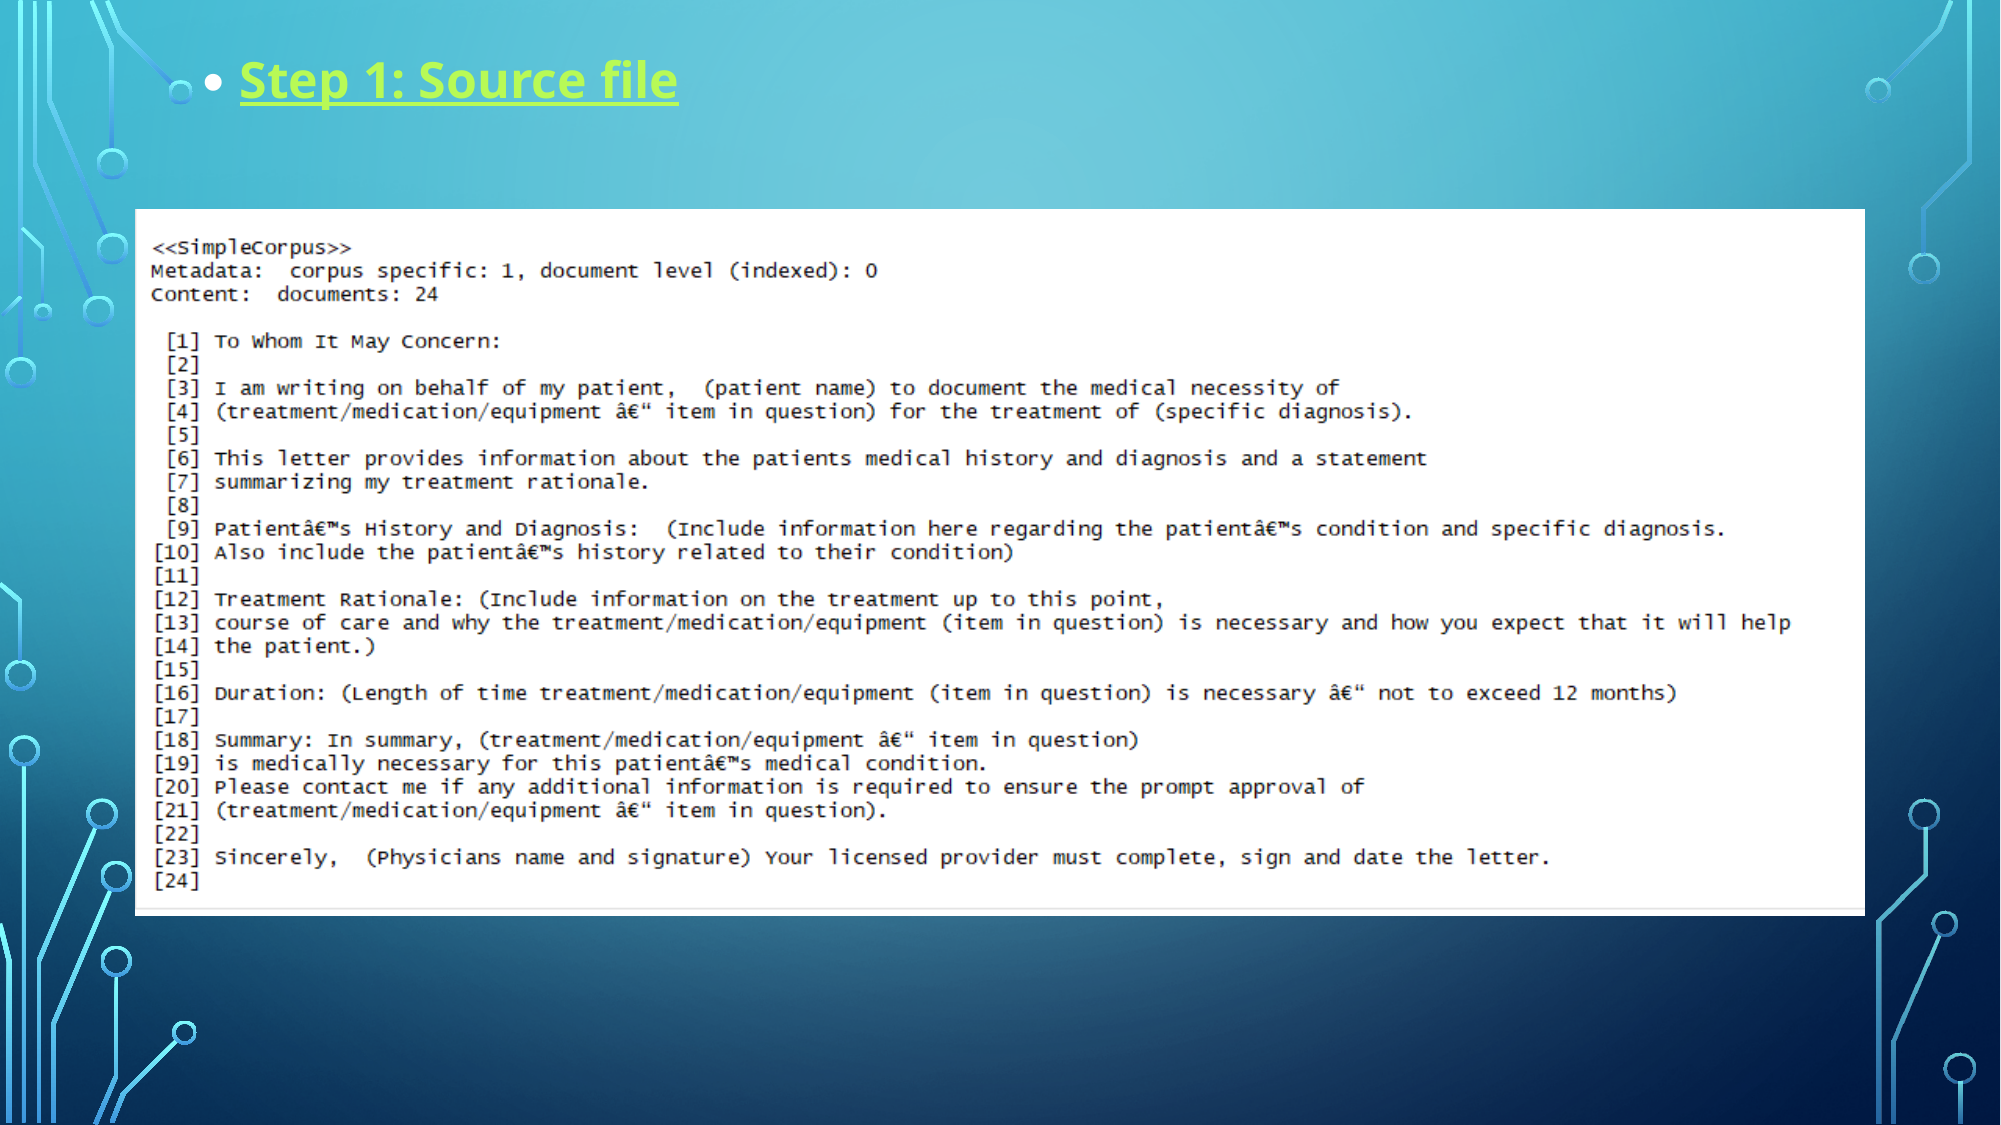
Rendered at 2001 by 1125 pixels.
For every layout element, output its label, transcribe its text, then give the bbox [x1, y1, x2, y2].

picture [135, 209, 1865, 916]
list Step 1: Source file [187, 26, 1813, 209]
list Step 1: Source file [187, 916, 1813, 950]
